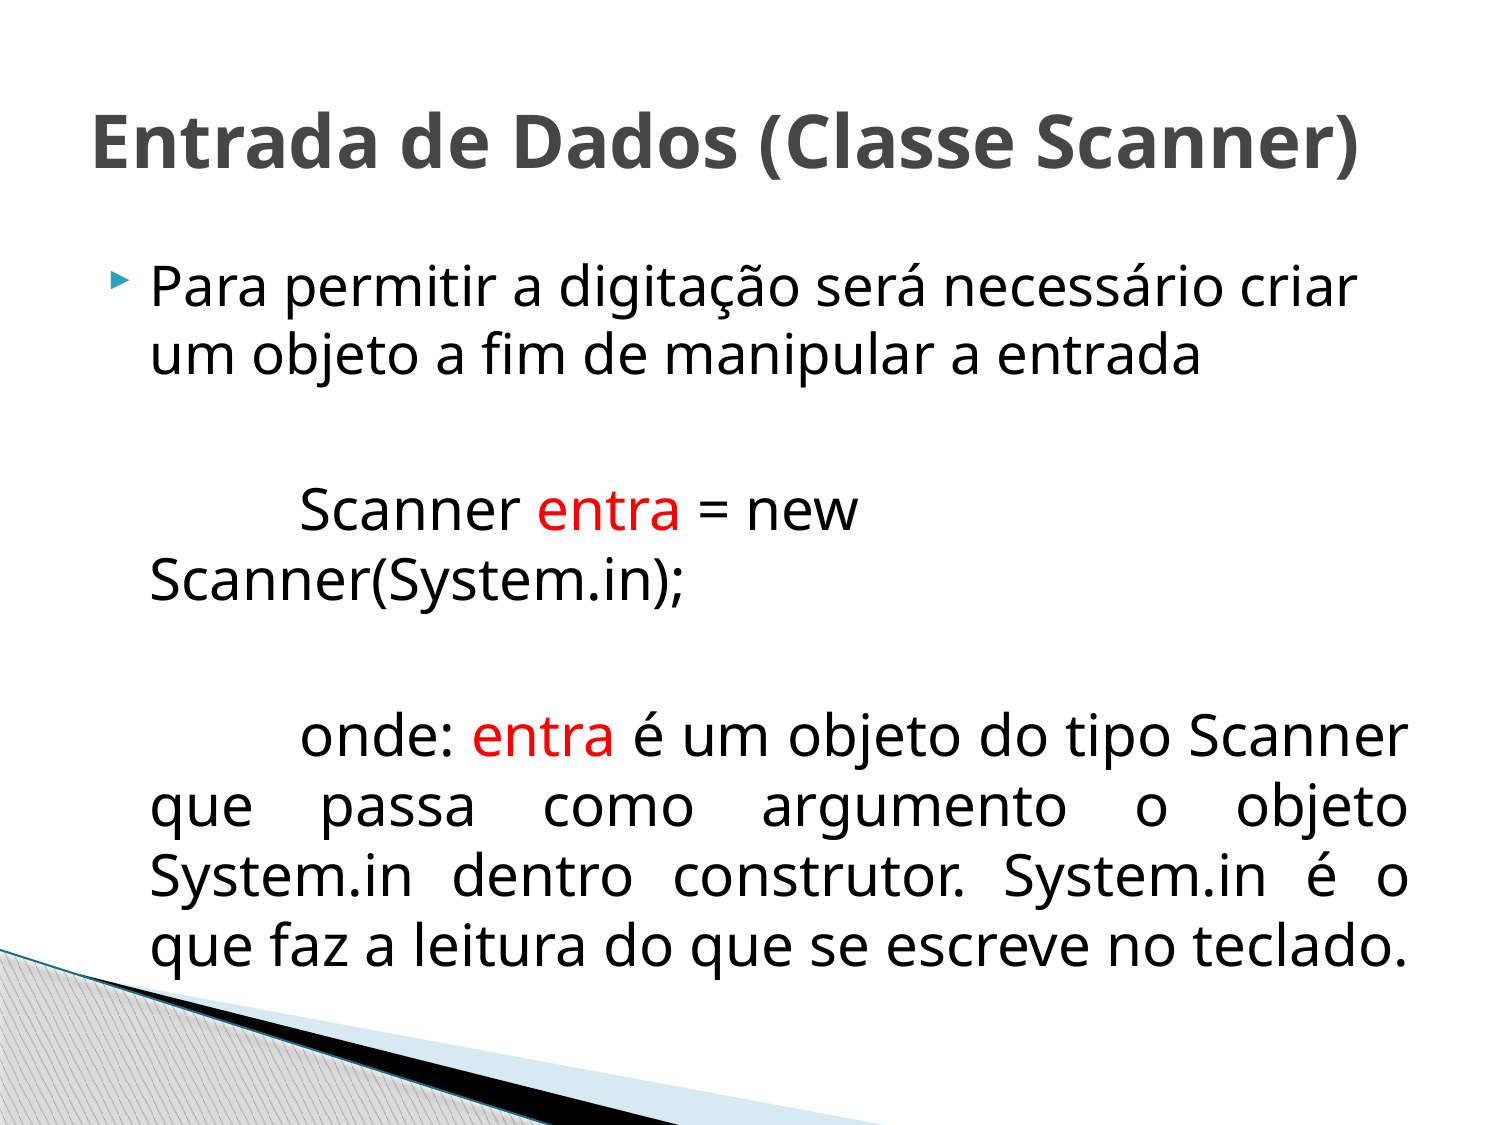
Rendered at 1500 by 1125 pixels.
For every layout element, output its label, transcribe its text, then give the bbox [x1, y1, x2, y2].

title Entrada de Dados (Classe Scanner) [75, 45, 1425, 233]
list Para permitir a digitação será necessário criar um objeto a fim de manipular a entrada Scanner entra = new Scanner(System.in); onde: entra é um objeto do tipo Scanner que passa como argumento o objeto System.in dentro construtor. System.in é o que faz a leitura do que se escreve no teclado. [75, 243, 1425, 986]
